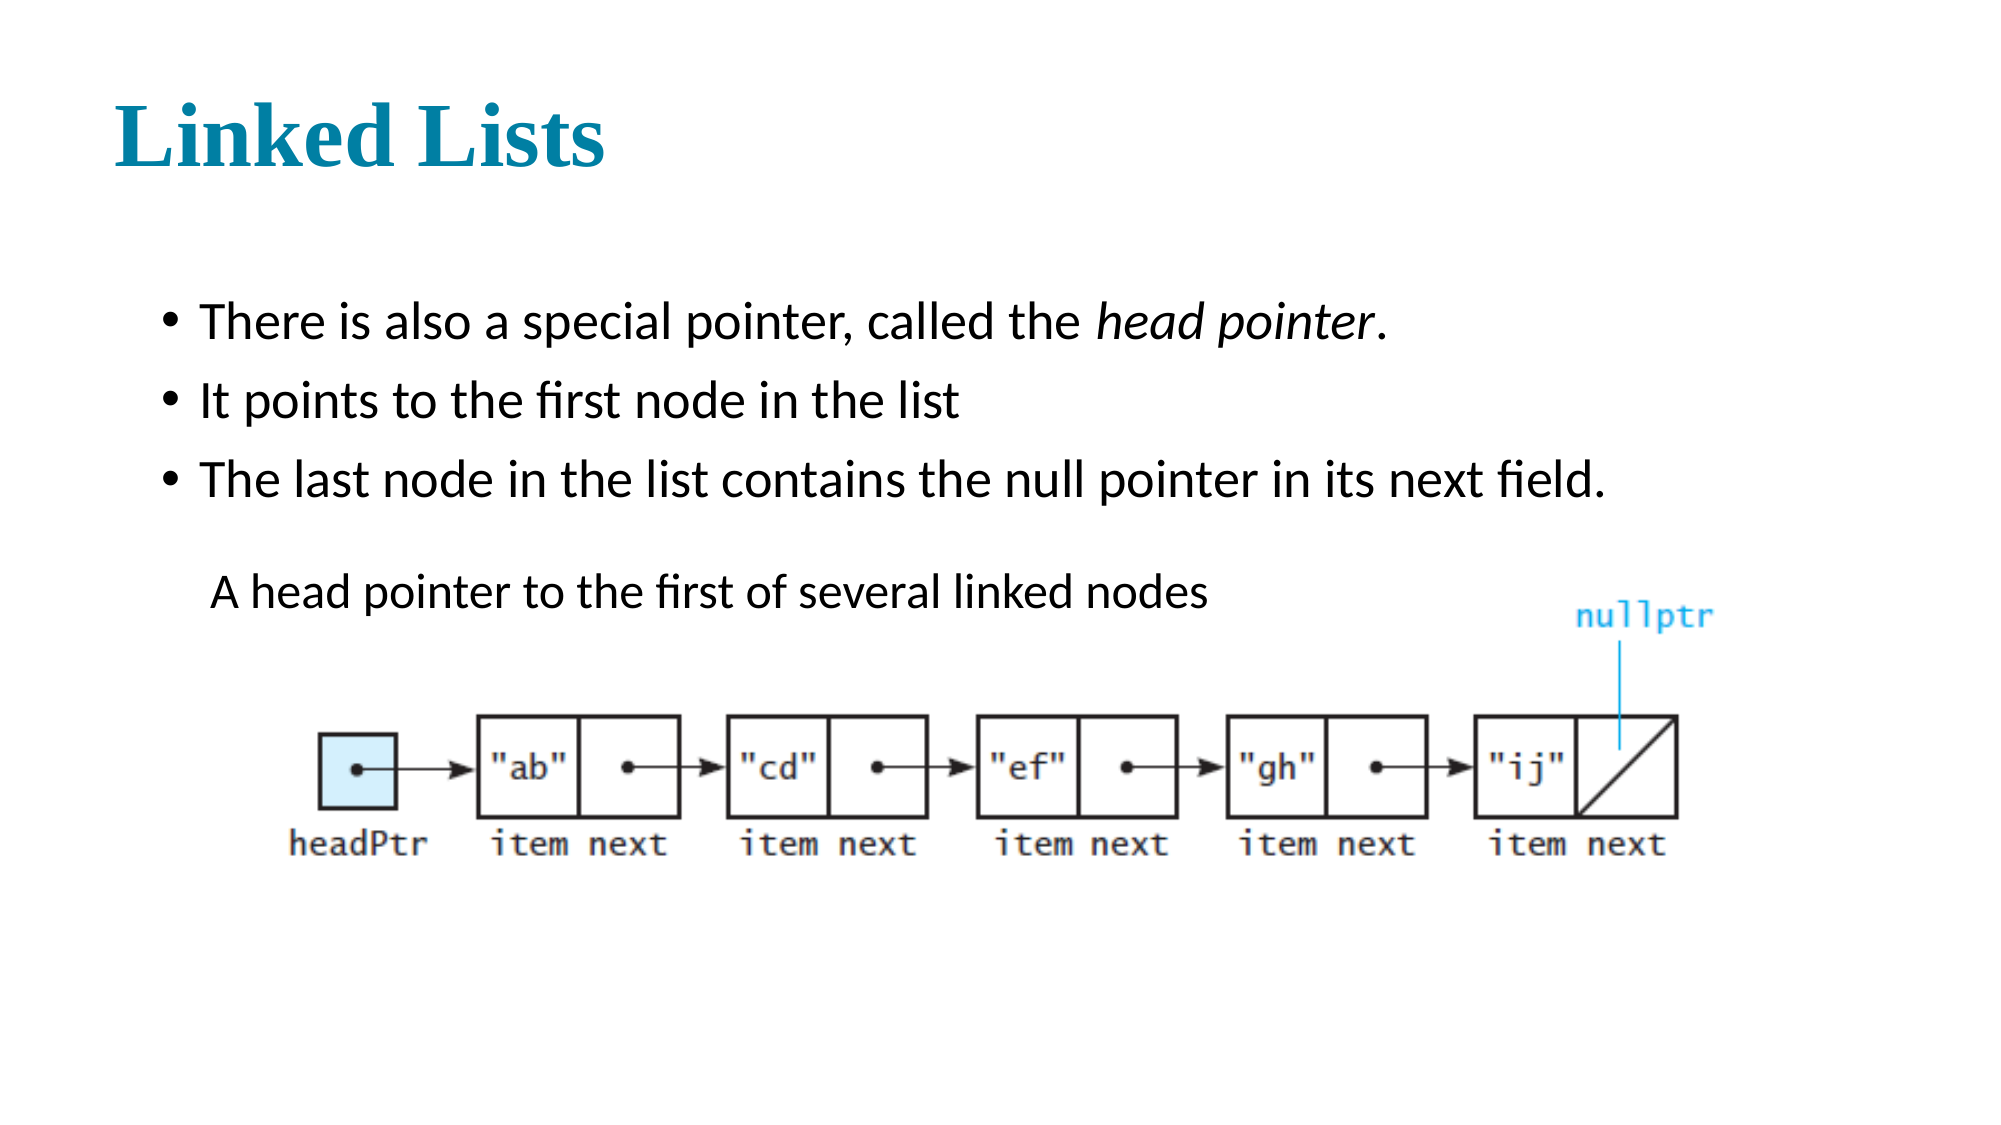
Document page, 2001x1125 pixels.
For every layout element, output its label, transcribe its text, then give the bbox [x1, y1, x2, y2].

title Linked Lists [99, 14, 1900, 195]
text_box A head pointer to the first of several linked nodes [195, 550, 1355, 626]
picture [256, 574, 1744, 932]
list There is also a special pointer, called the head pointer. It points to the first node in the list The last node in the list contains the null pointer in its next field. [146, 285, 1947, 1028]
